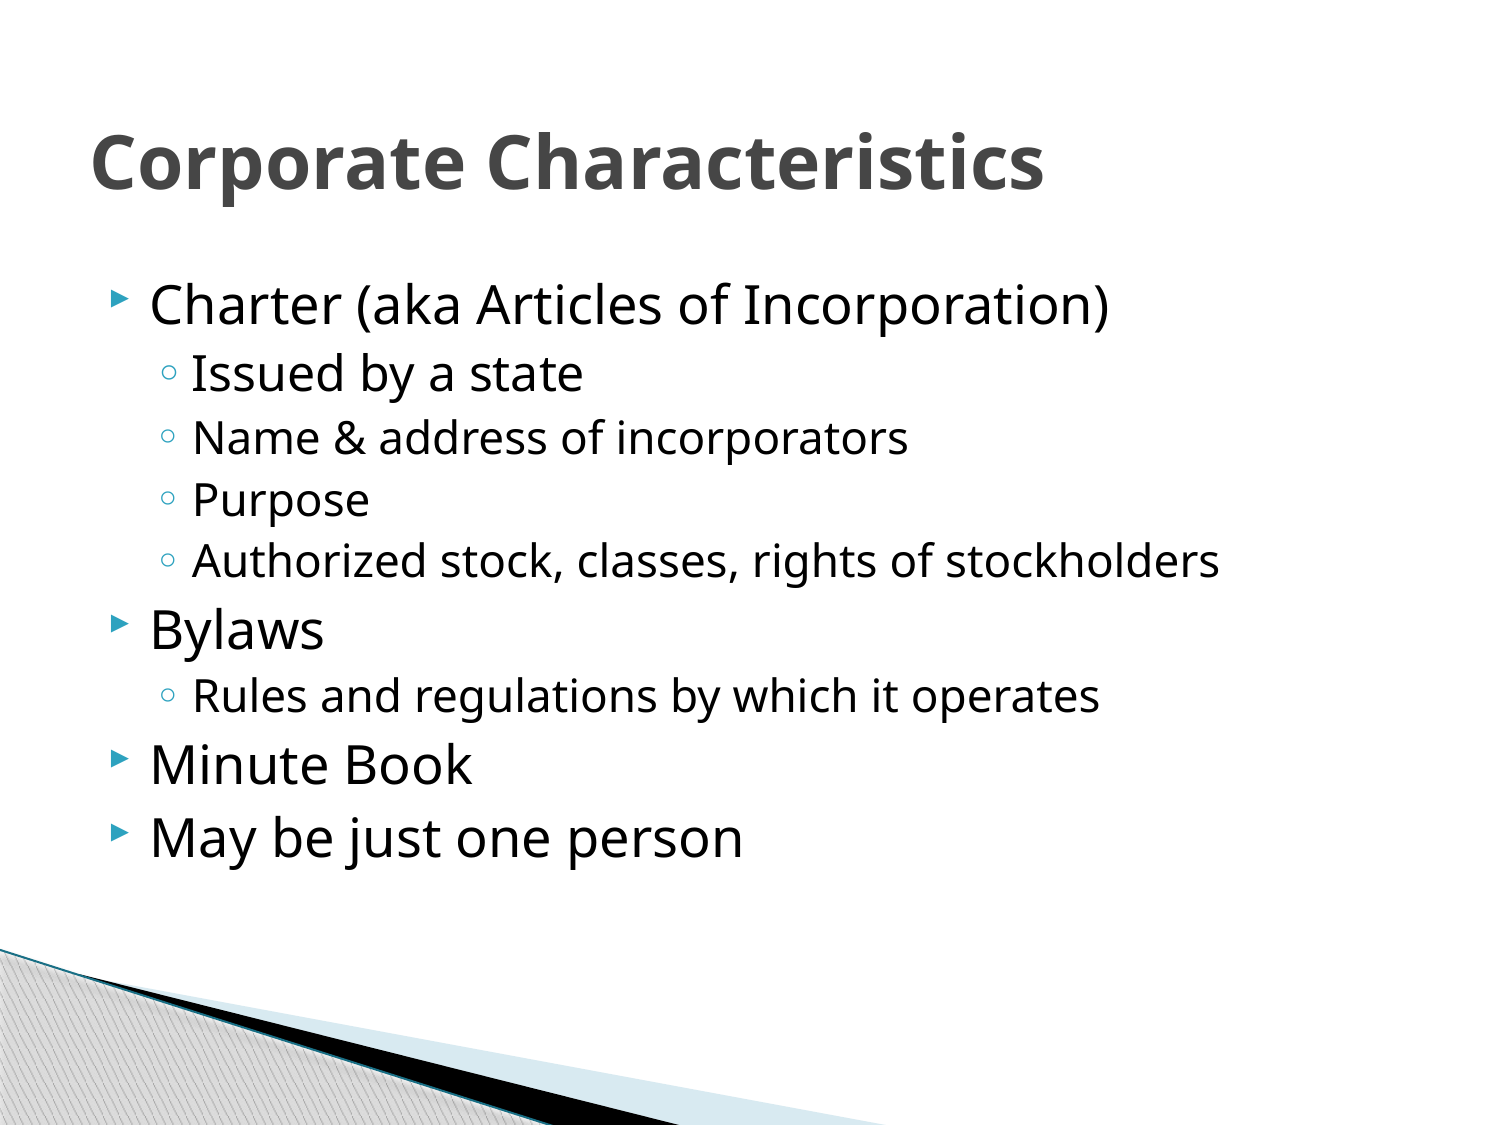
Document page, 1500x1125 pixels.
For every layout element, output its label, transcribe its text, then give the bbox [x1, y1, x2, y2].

list Charter (aka Articles of Incorporation) Issued by a state Name & address of incorporators Purpose Authorized stock, classes, rights of stockholders Bylaws Rules and regulations by which it operates Minute Book May be just one person [74, 262, 1426, 986]
title Corporate Characteristics [75, 45, 1425, 275]
